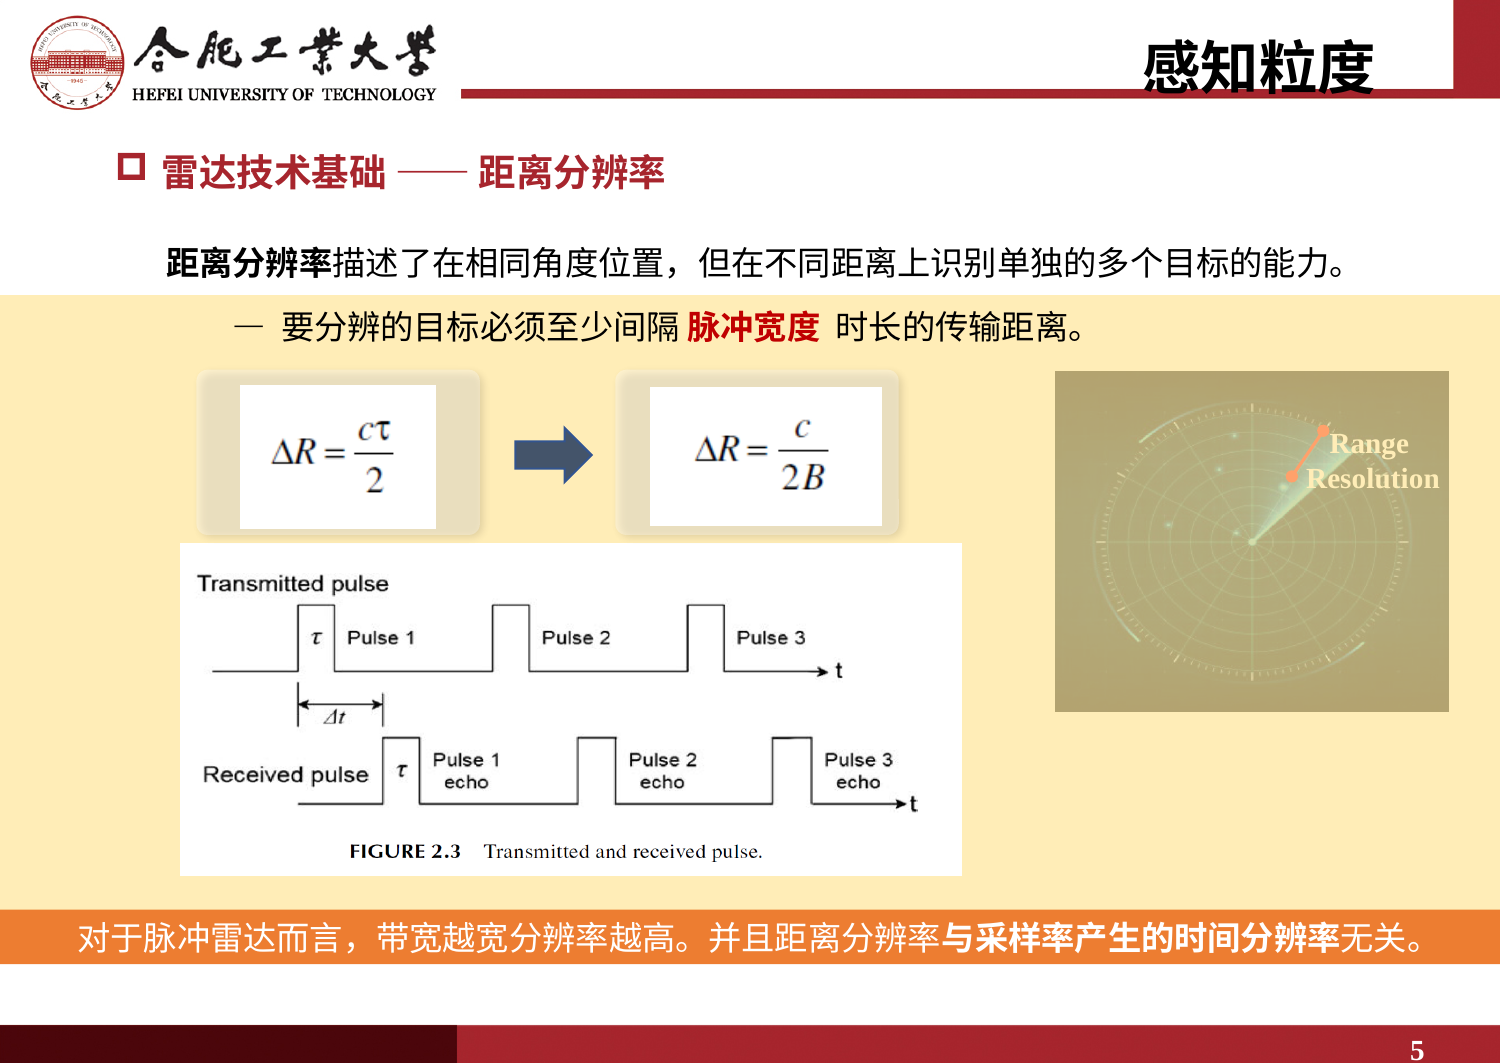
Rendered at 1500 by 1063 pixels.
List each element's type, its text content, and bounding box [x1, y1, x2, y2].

text_box 感知粒度 [1127, 0, 1435, 109]
text_box 距离分辨率描述了在相同角度位置，但在不同距离上识别单独的多个目标的能力。 [151, 214, 1428, 289]
text_box 5 [1395, 1024, 1500, 1063]
text_box 雷达技术基础 —— 距离分辨率 [100, 141, 1376, 202]
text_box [0, 295, 1500, 910]
picture [0, 0, 1500, 295]
picture [0, 965, 1500, 1063]
text_box 对于脉冲雷达而言，带宽越宽分辨率越高。并且距离分辨率与采样率产生的时间分辨率无关。 [0, 910, 1500, 965]
